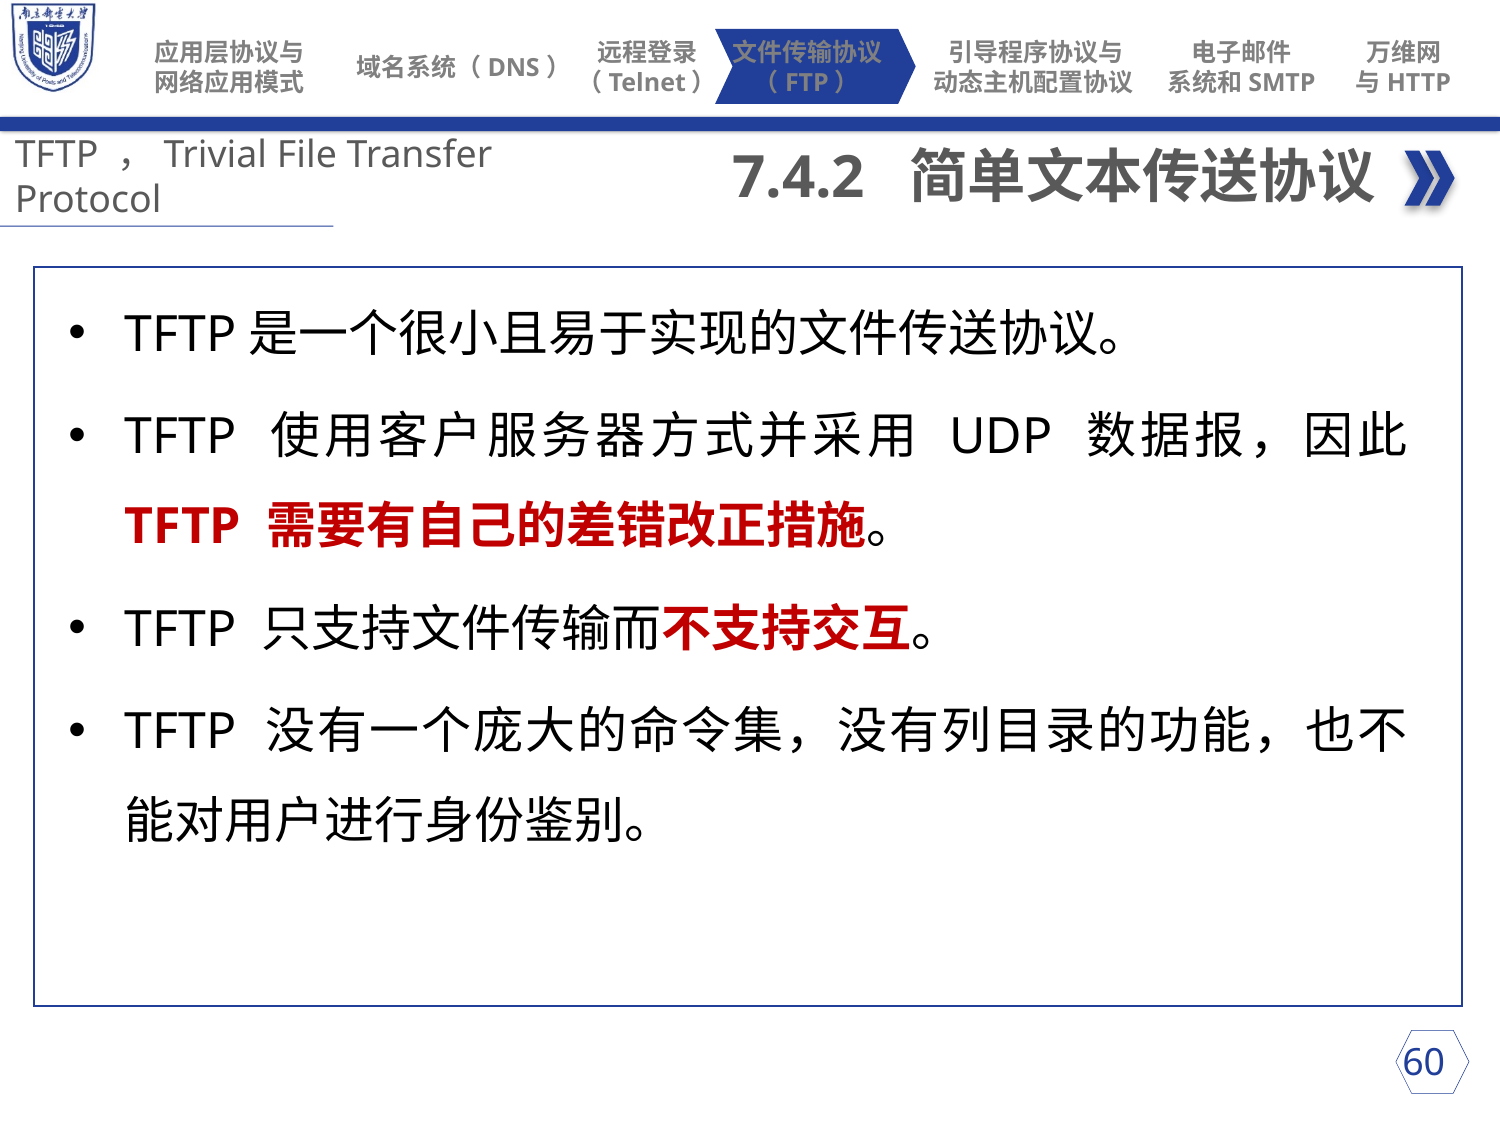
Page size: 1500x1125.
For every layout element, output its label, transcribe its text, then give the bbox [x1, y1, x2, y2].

text_box [713, 97, 903, 105]
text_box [1404, 150, 1455, 206]
text_box 文件传输协议 （FTP） [756, 36, 916, 97]
text_box 应用层协议与 网络应用模式 [129, 36, 330, 97]
text_box 引导程序协议与 动态主机配置协议 [927, 36, 1124, 97]
text_box 电子邮件 系统和SMTP [1124, 36, 1359, 97]
picture [0, 0, 108, 93]
text_box 域名系统（DNS） [355, 51, 538, 82]
text_box 远程登录 （Telnet） [538, 36, 756, 97]
text_box [0, 116, 1500, 132]
text_box TFTP ，Trivial File Transfer Protocol [0, 138, 664, 213]
text_box 万维网 与HTTP [1359, 36, 1500, 97]
text_box 60 [1363, 1030, 1494, 1092]
text_box 7.4.2 简单文本传送协议 [572, 132, 1391, 217]
text_box [713, 27, 903, 36]
text_box [33, 266, 1463, 1007]
